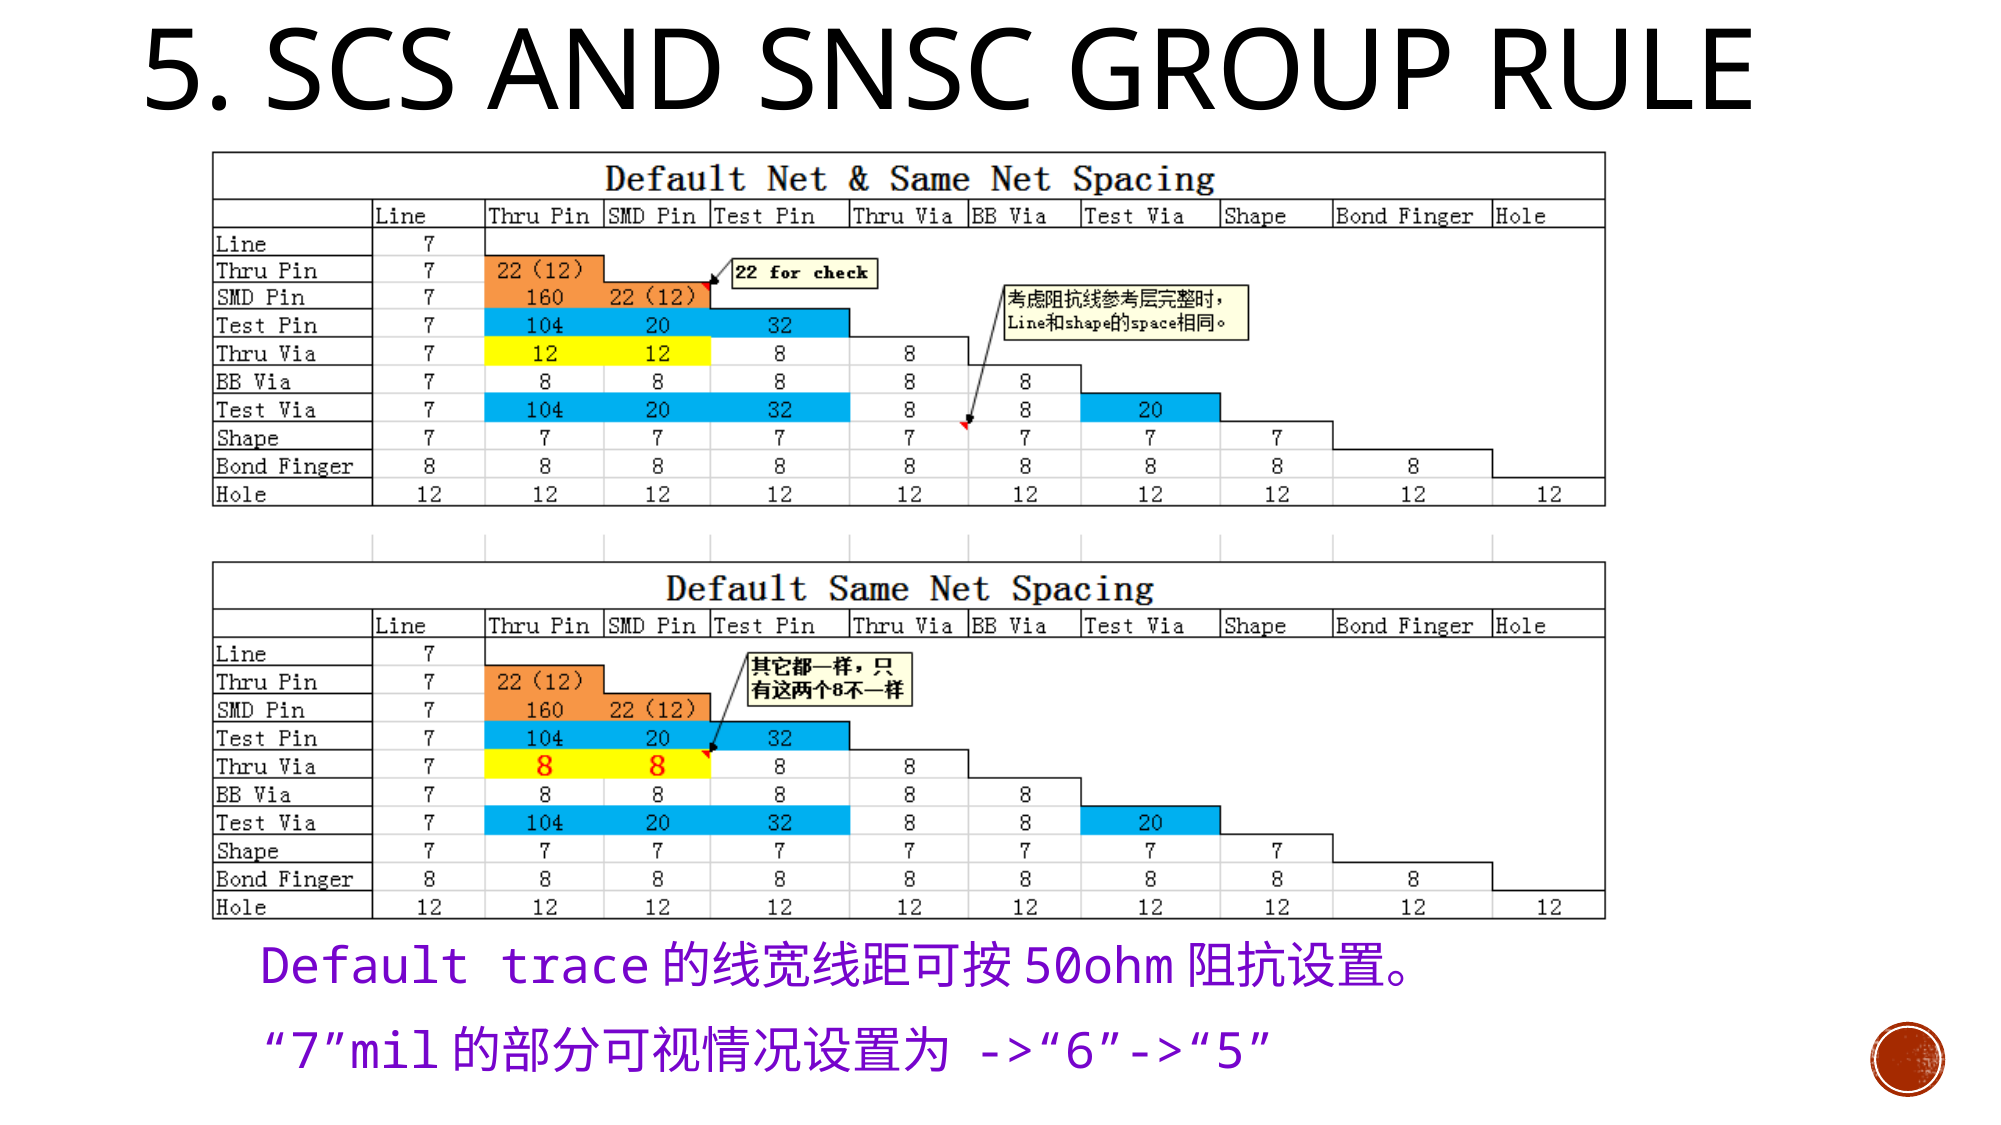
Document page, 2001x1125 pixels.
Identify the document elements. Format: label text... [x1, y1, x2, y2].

title 5. SCS and SNSC Group rule [125, 0, 1776, 206]
picture [203, 144, 1614, 926]
text_box Default trace的线宽线距可按50ohm阻抗设置。 “7”mil的部分可视情况设置为 ->“6”->“5” [244, 925, 1941, 1086]
